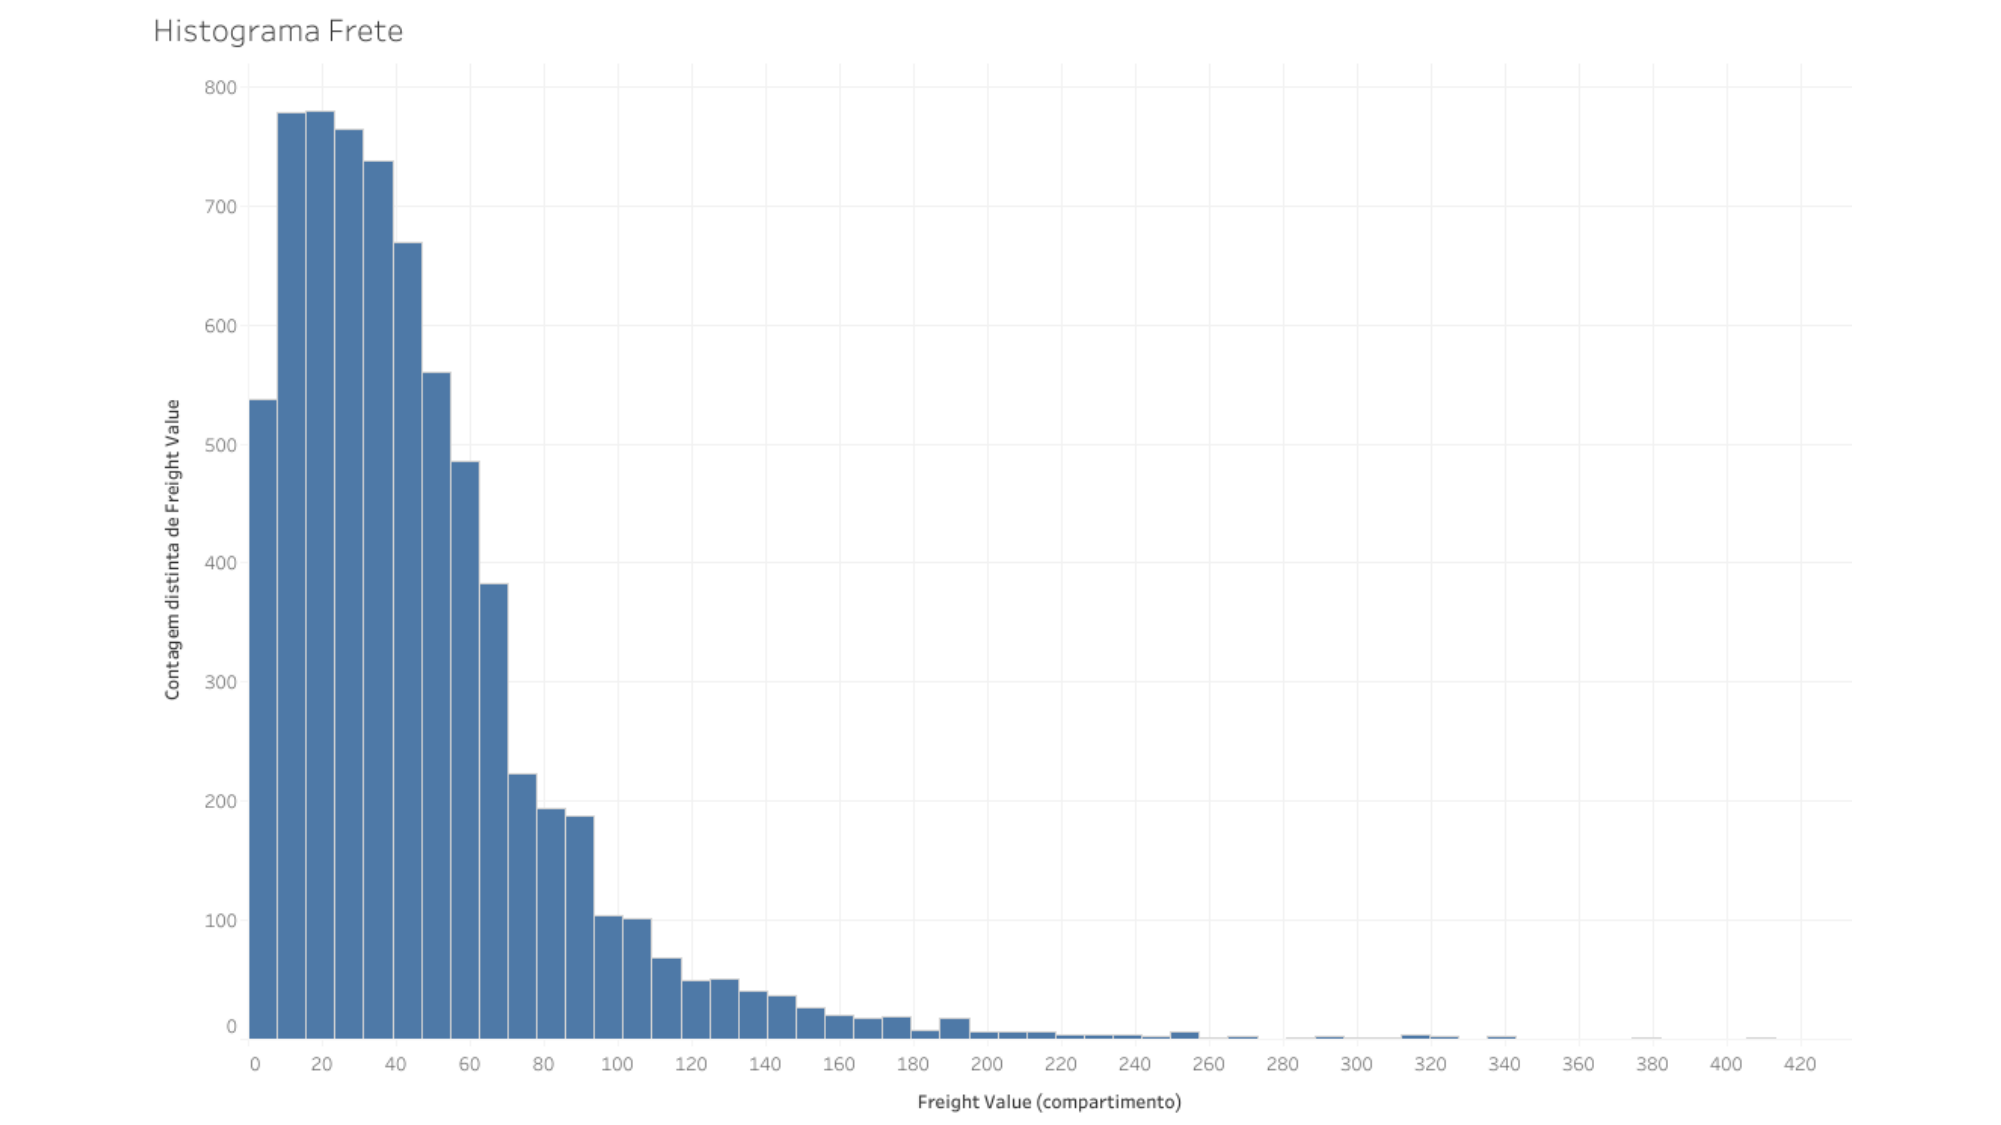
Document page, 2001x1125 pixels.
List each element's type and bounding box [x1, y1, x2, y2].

picture [147, 0, 1852, 1125]
